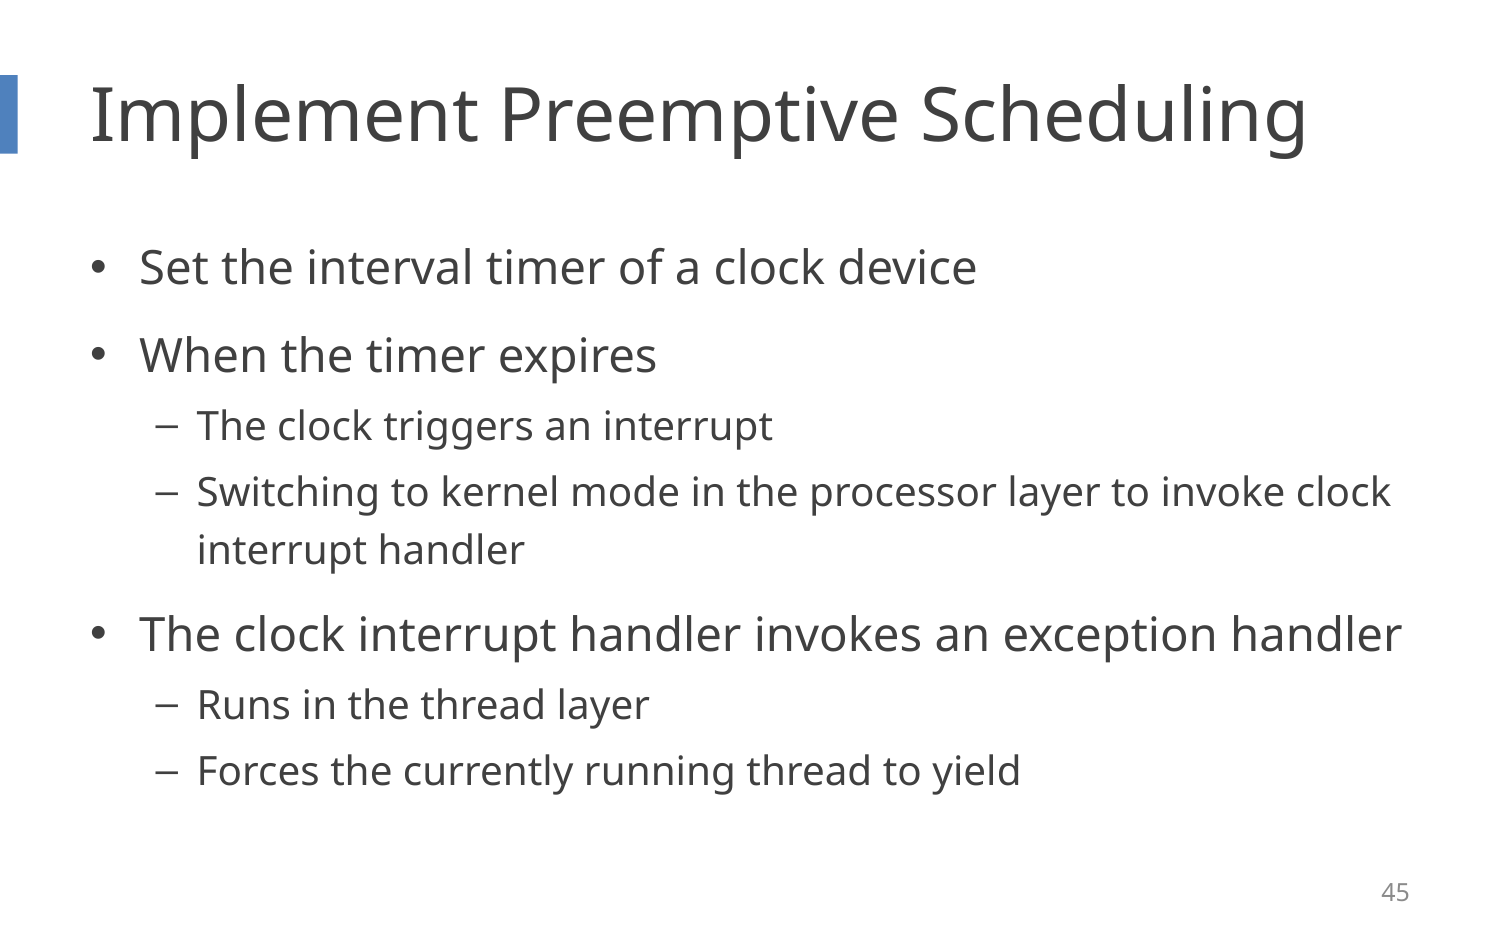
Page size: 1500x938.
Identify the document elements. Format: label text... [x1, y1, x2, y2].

slide_number 45 [1074, 868, 1425, 919]
list Set the interval timer of a clock device When the timer expires The clock triggers an interrupt Switching to kernel mode in the processor layer to invoke clock interrupt handler The clock interrupt handler invokes an exception handler Runs in the thread layer Forces the currently running thread to yield [75, 218, 1425, 838]
title Implement Preemptive Scheduling [75, 37, 1425, 186]
